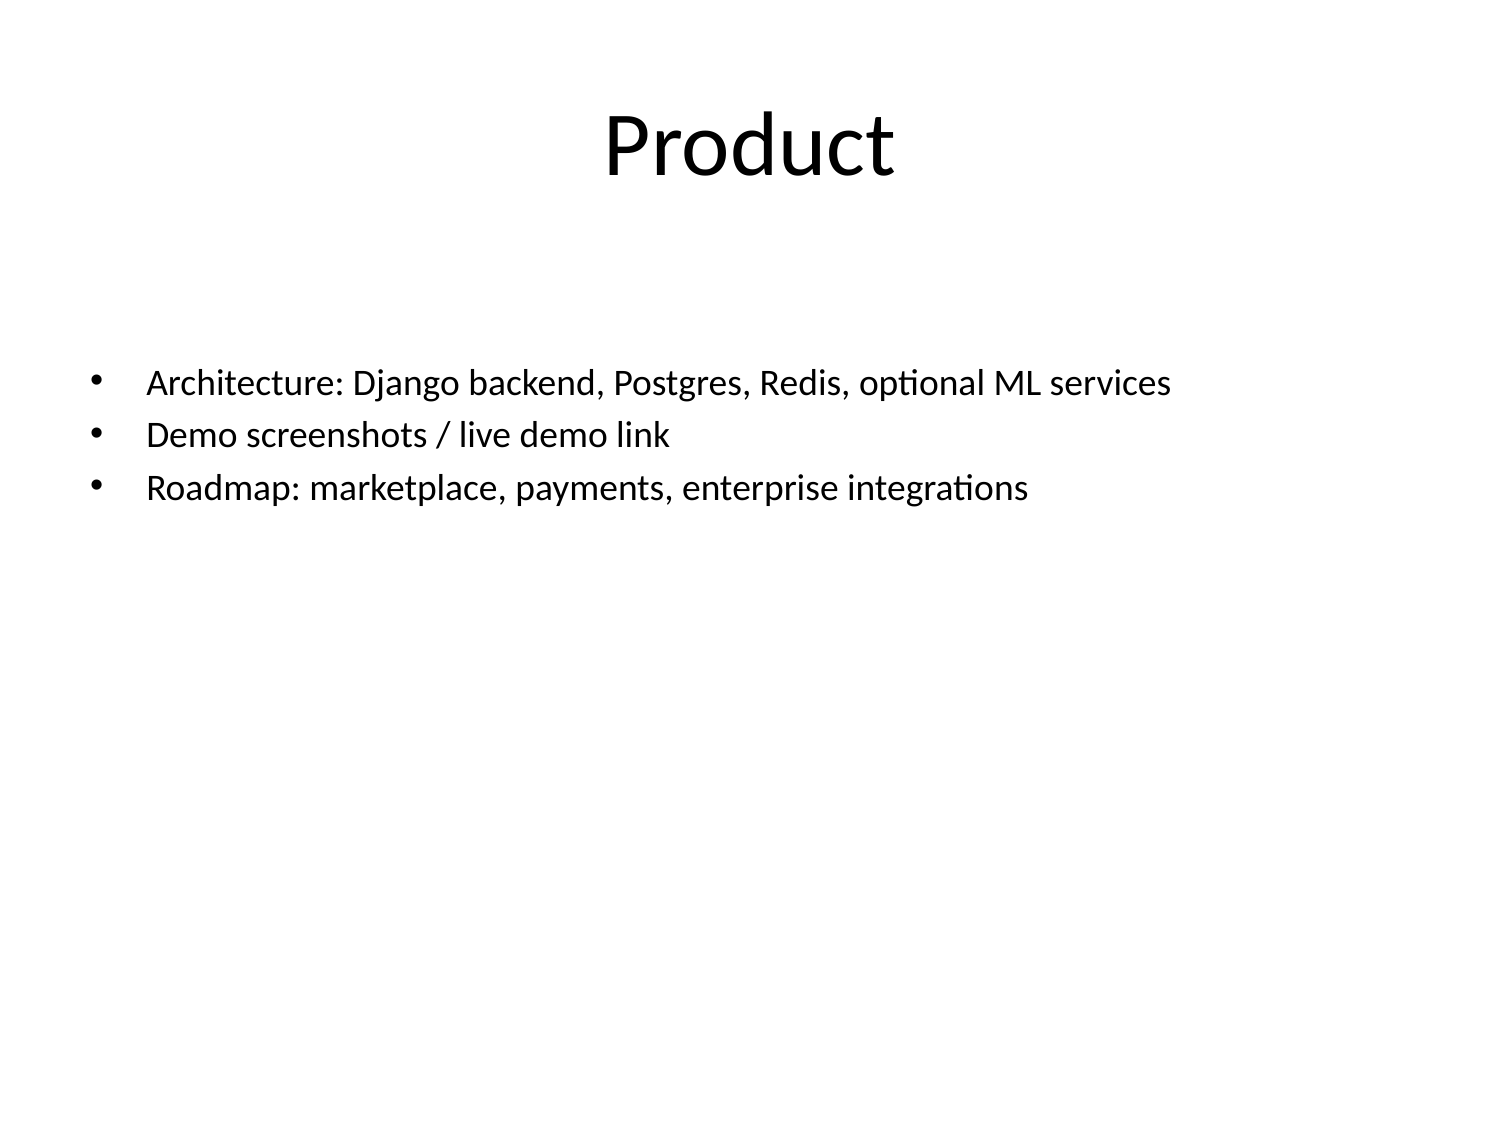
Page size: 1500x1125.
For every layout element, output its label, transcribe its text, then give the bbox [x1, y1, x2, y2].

title Product [75, 45, 1425, 233]
list Architecture: Django backend, Postgres, Redis, optional ML services Demo screenshots / live demo link Roadmap: marketplace, payments, enterprise integrations [75, 262, 1425, 1005]
